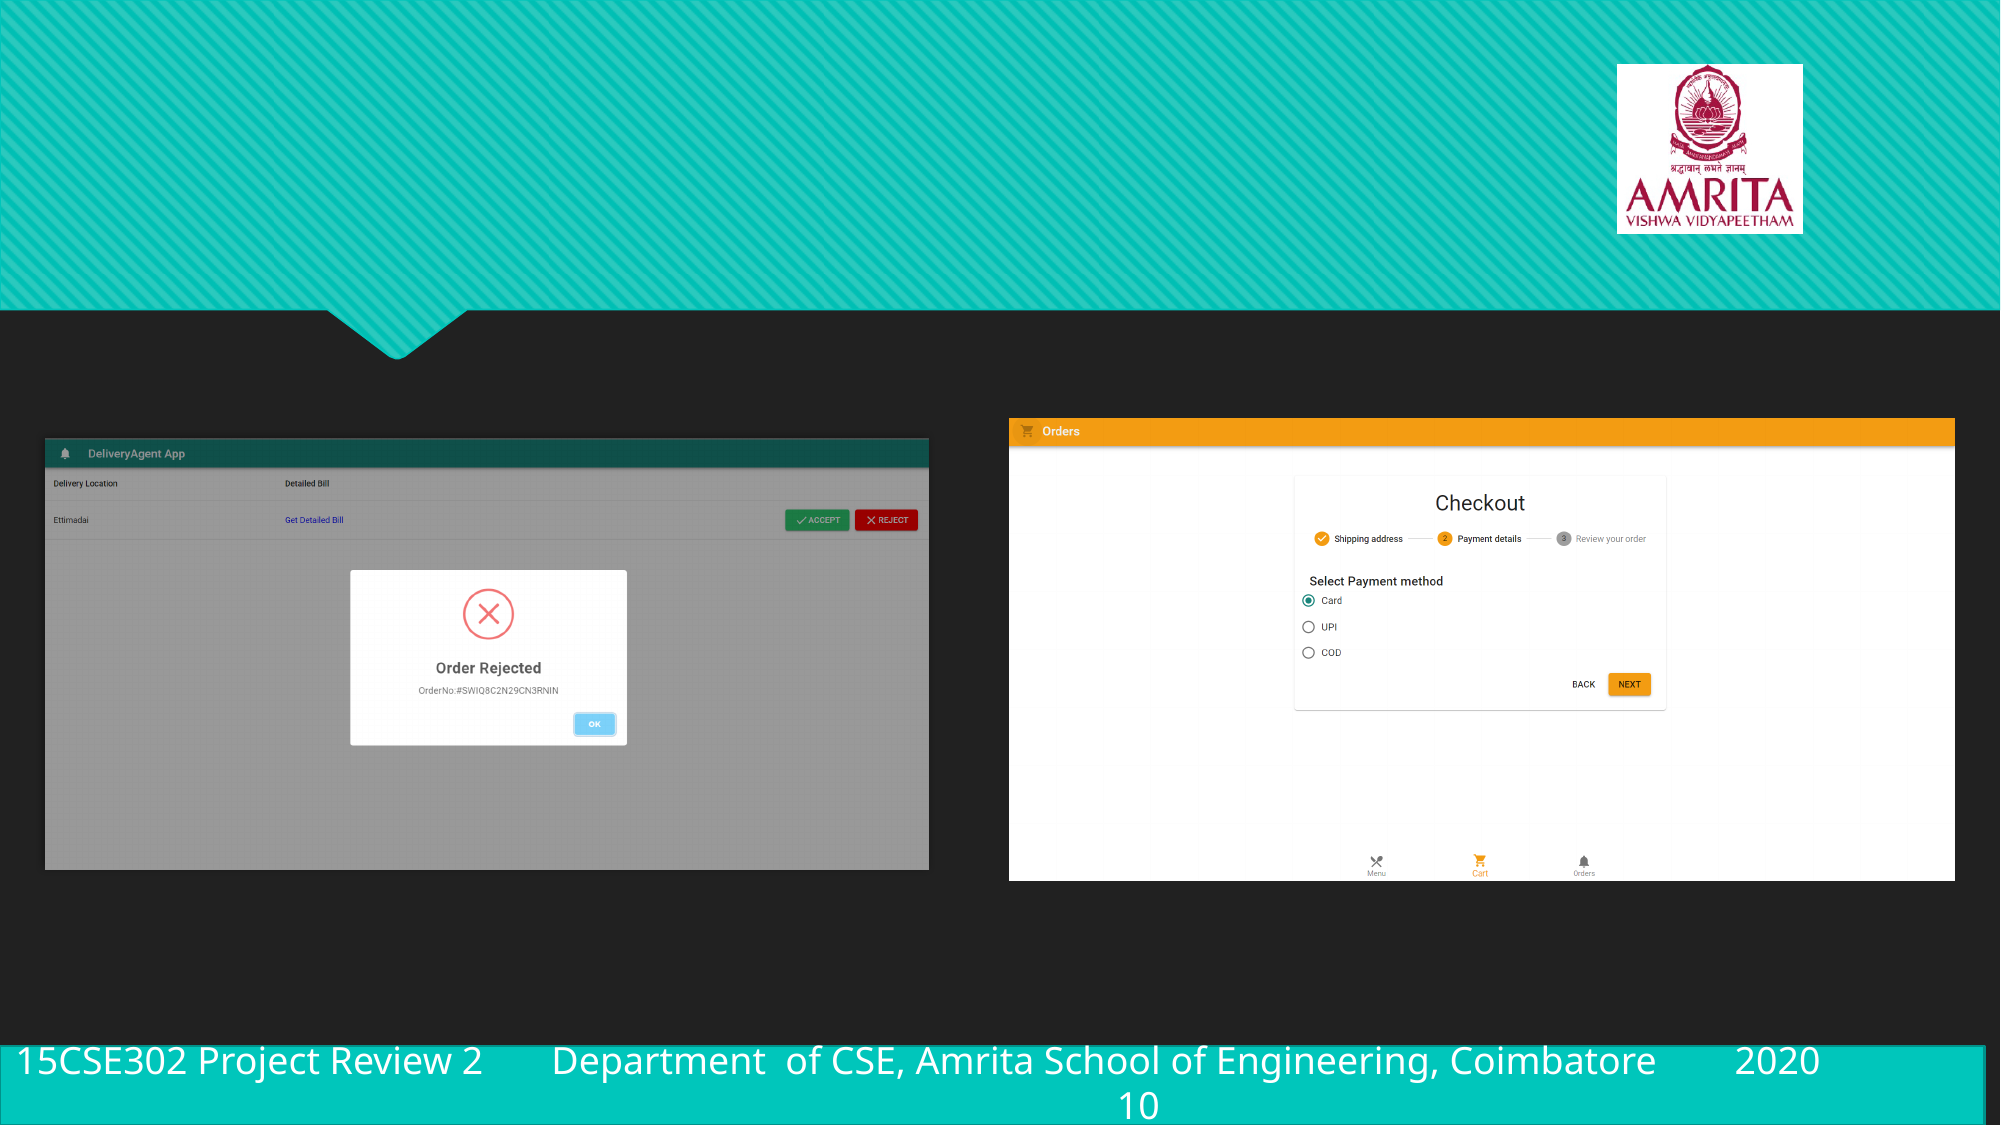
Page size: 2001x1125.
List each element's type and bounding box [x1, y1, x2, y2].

picture [1617, 64, 1803, 234]
picture [1009, 418, 1956, 881]
list [44, 438, 929, 871]
